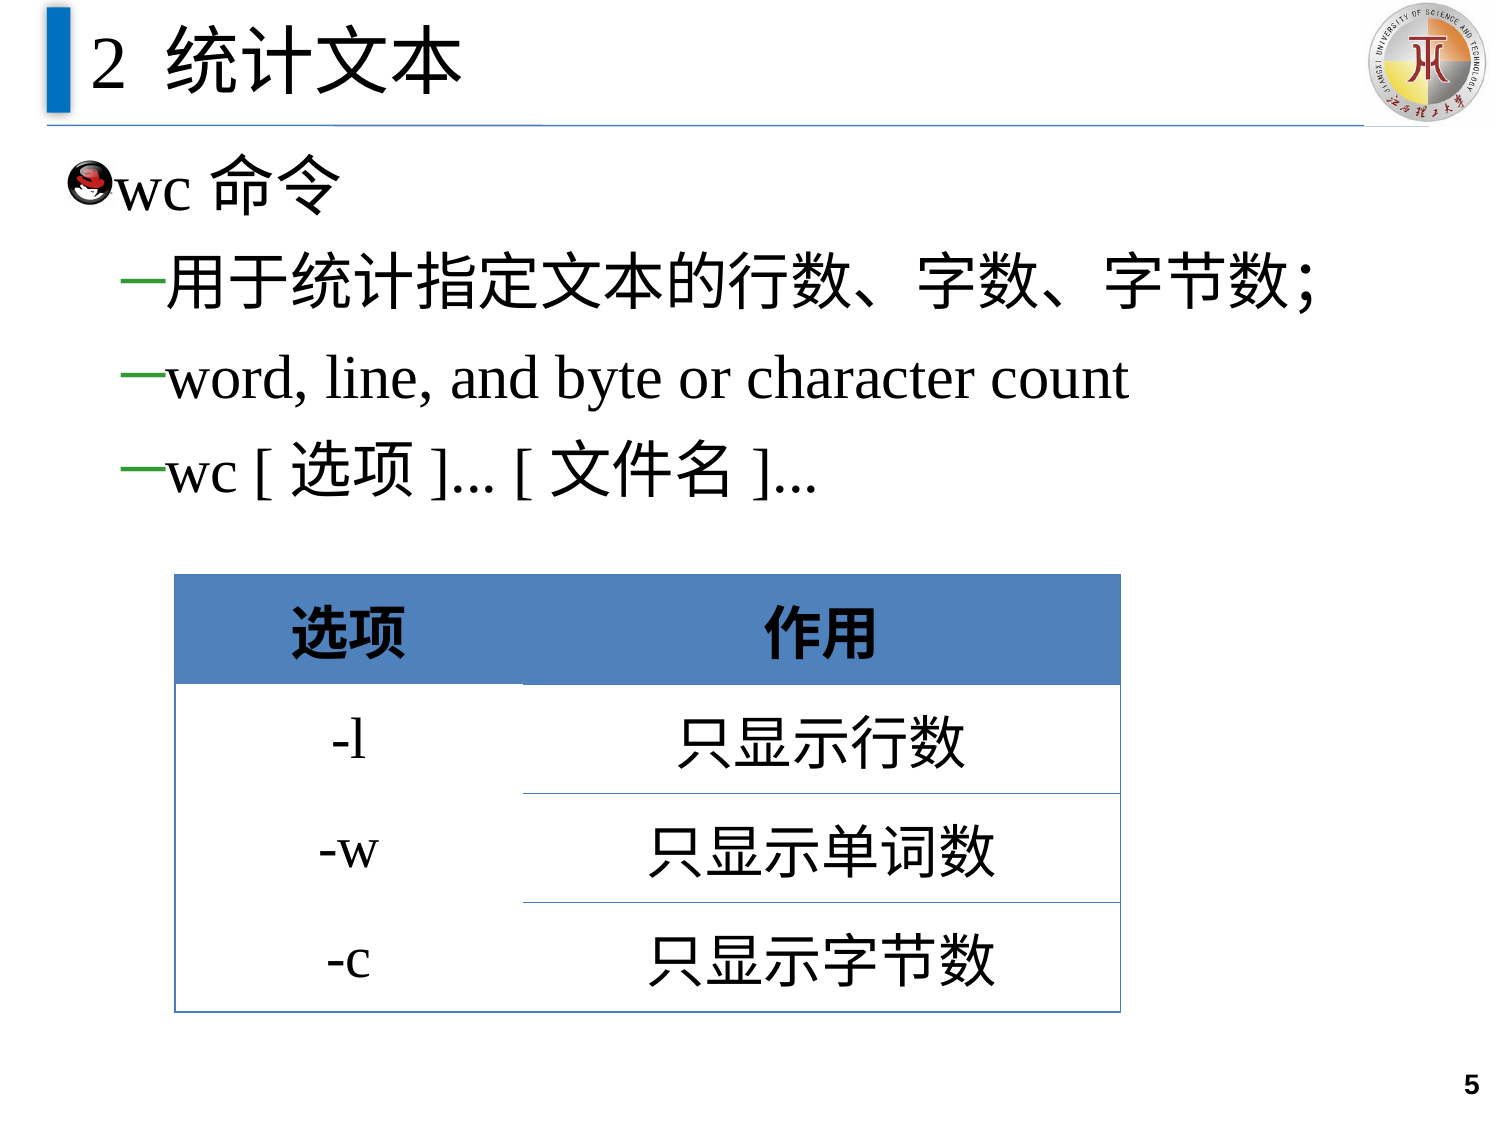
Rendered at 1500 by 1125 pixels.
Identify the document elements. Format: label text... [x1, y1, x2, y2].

table_cell 只显示字节数 [523, 903, 1120, 1011]
list wc命令 用于统计指定文本的行数、字数、字节数； word, line, and byte or character count wc [选项]... [文件名]... [50, 135, 1427, 1088]
picture [1364, 0, 1490, 126]
picture [65, 160, 115, 207]
table_cell -w [176, 794, 523, 903]
table_cell 只显示行数 [523, 685, 1120, 793]
title 2 统计文本 [75, 0, 1425, 122]
table_header 选项 [176, 576, 523, 684]
table_cell 只显示单词数 [523, 794, 1120, 902]
table_cell -c [176, 903, 523, 1011]
table_cell -l [176, 684, 523, 794]
table_header 作用 [523, 576, 1120, 684]
slide_number 5 [1355, 1042, 1495, 1125]
